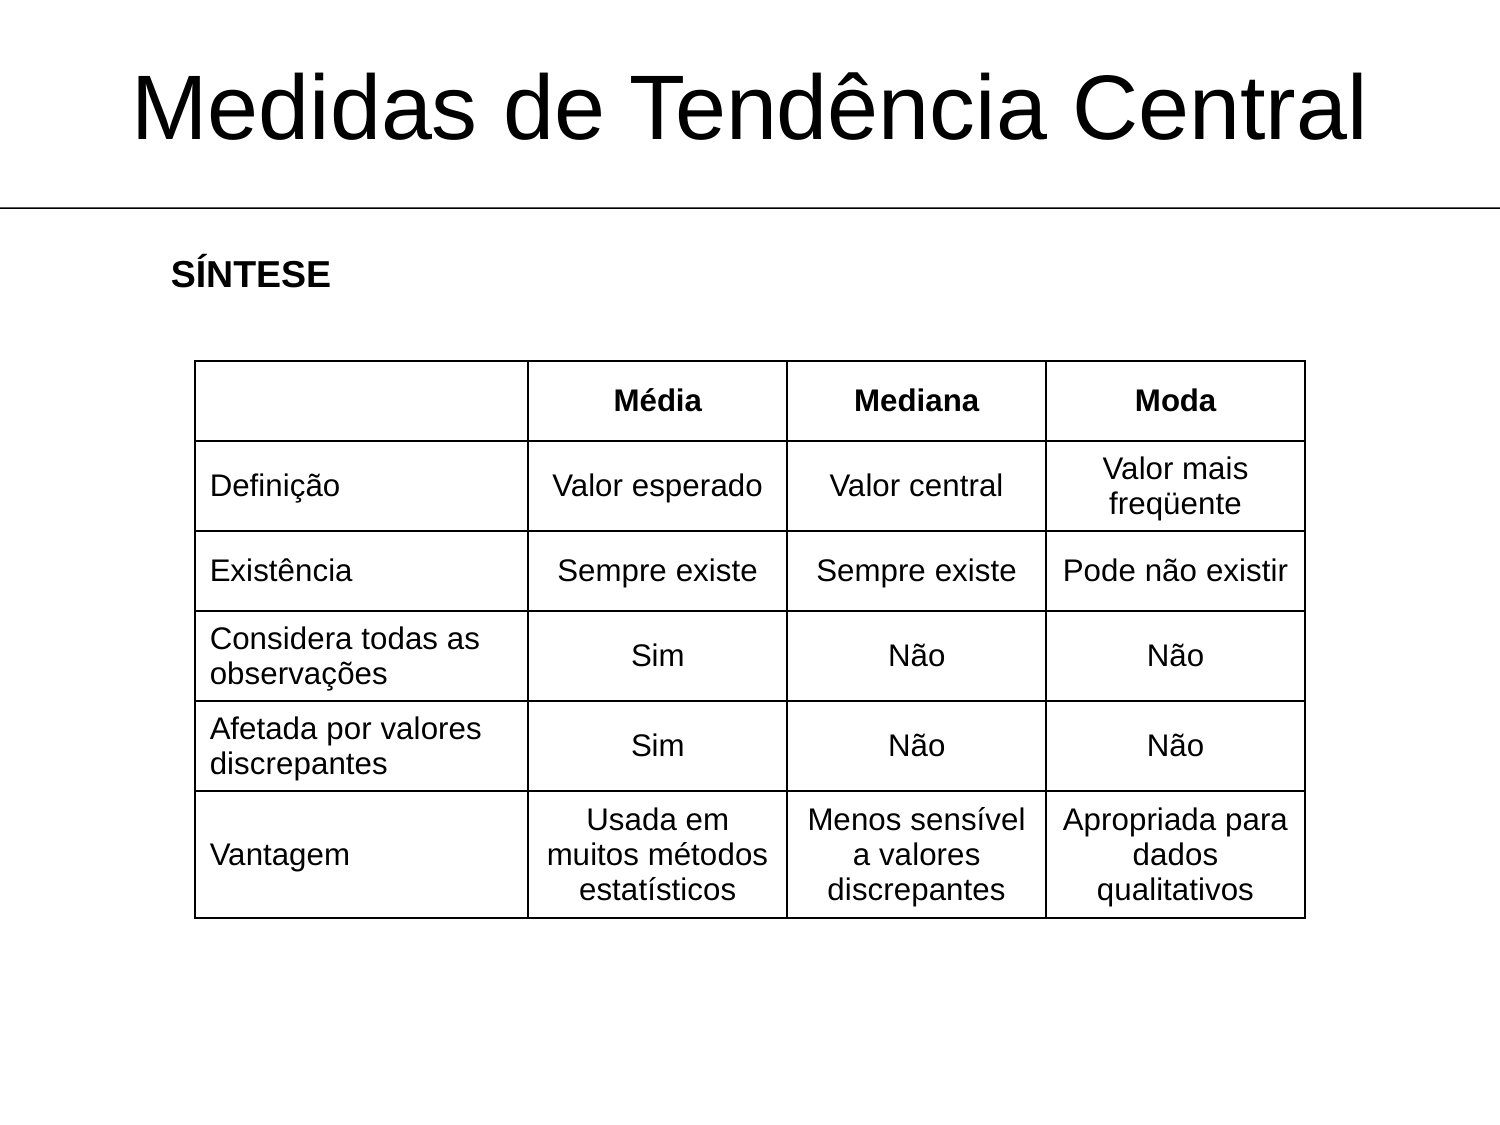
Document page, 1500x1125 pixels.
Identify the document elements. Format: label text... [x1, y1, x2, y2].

table_cell Pode não existir [1047, 532, 1304, 610]
table_header [196, 362, 527, 440]
table_cell Considera todas as observações [196, 612, 527, 700]
table_cell Sempre existe [529, 532, 786, 610]
table_cell Não [788, 702, 1045, 790]
table_cell Valor esperado [529, 442, 786, 530]
table_cell Definição [196, 442, 527, 530]
table_cell Existência [196, 532, 527, 610]
table_cell Sempre existe [788, 532, 1045, 610]
text_box SÍNTESE [156, 242, 347, 303]
table_cell Usada em muitos métodos estatísticos [529, 792, 786, 917]
table_cell Não [788, 612, 1045, 700]
table_cell Sim [529, 702, 786, 790]
table_cell Apropriada para dados qualitativos [1047, 792, 1304, 917]
table_cell Sim [529, 612, 786, 700]
table_cell Não [1047, 612, 1304, 700]
table_cell Valor central [788, 442, 1045, 530]
table_header Mediana [788, 362, 1045, 440]
table_cell Valor mais freqüente [1047, 442, 1304, 530]
table_header Moda [1047, 362, 1304, 440]
table_header Média [529, 362, 786, 440]
text_box Medidas de Tendência Central [37, 8, 1463, 197]
table_cell Afetada por valores discrepantes [196, 702, 527, 790]
table_cell Menos sensível a valores discrepantes [788, 792, 1045, 917]
table_cell Vantagem [196, 792, 527, 917]
table_cell Não [1047, 702, 1304, 790]
